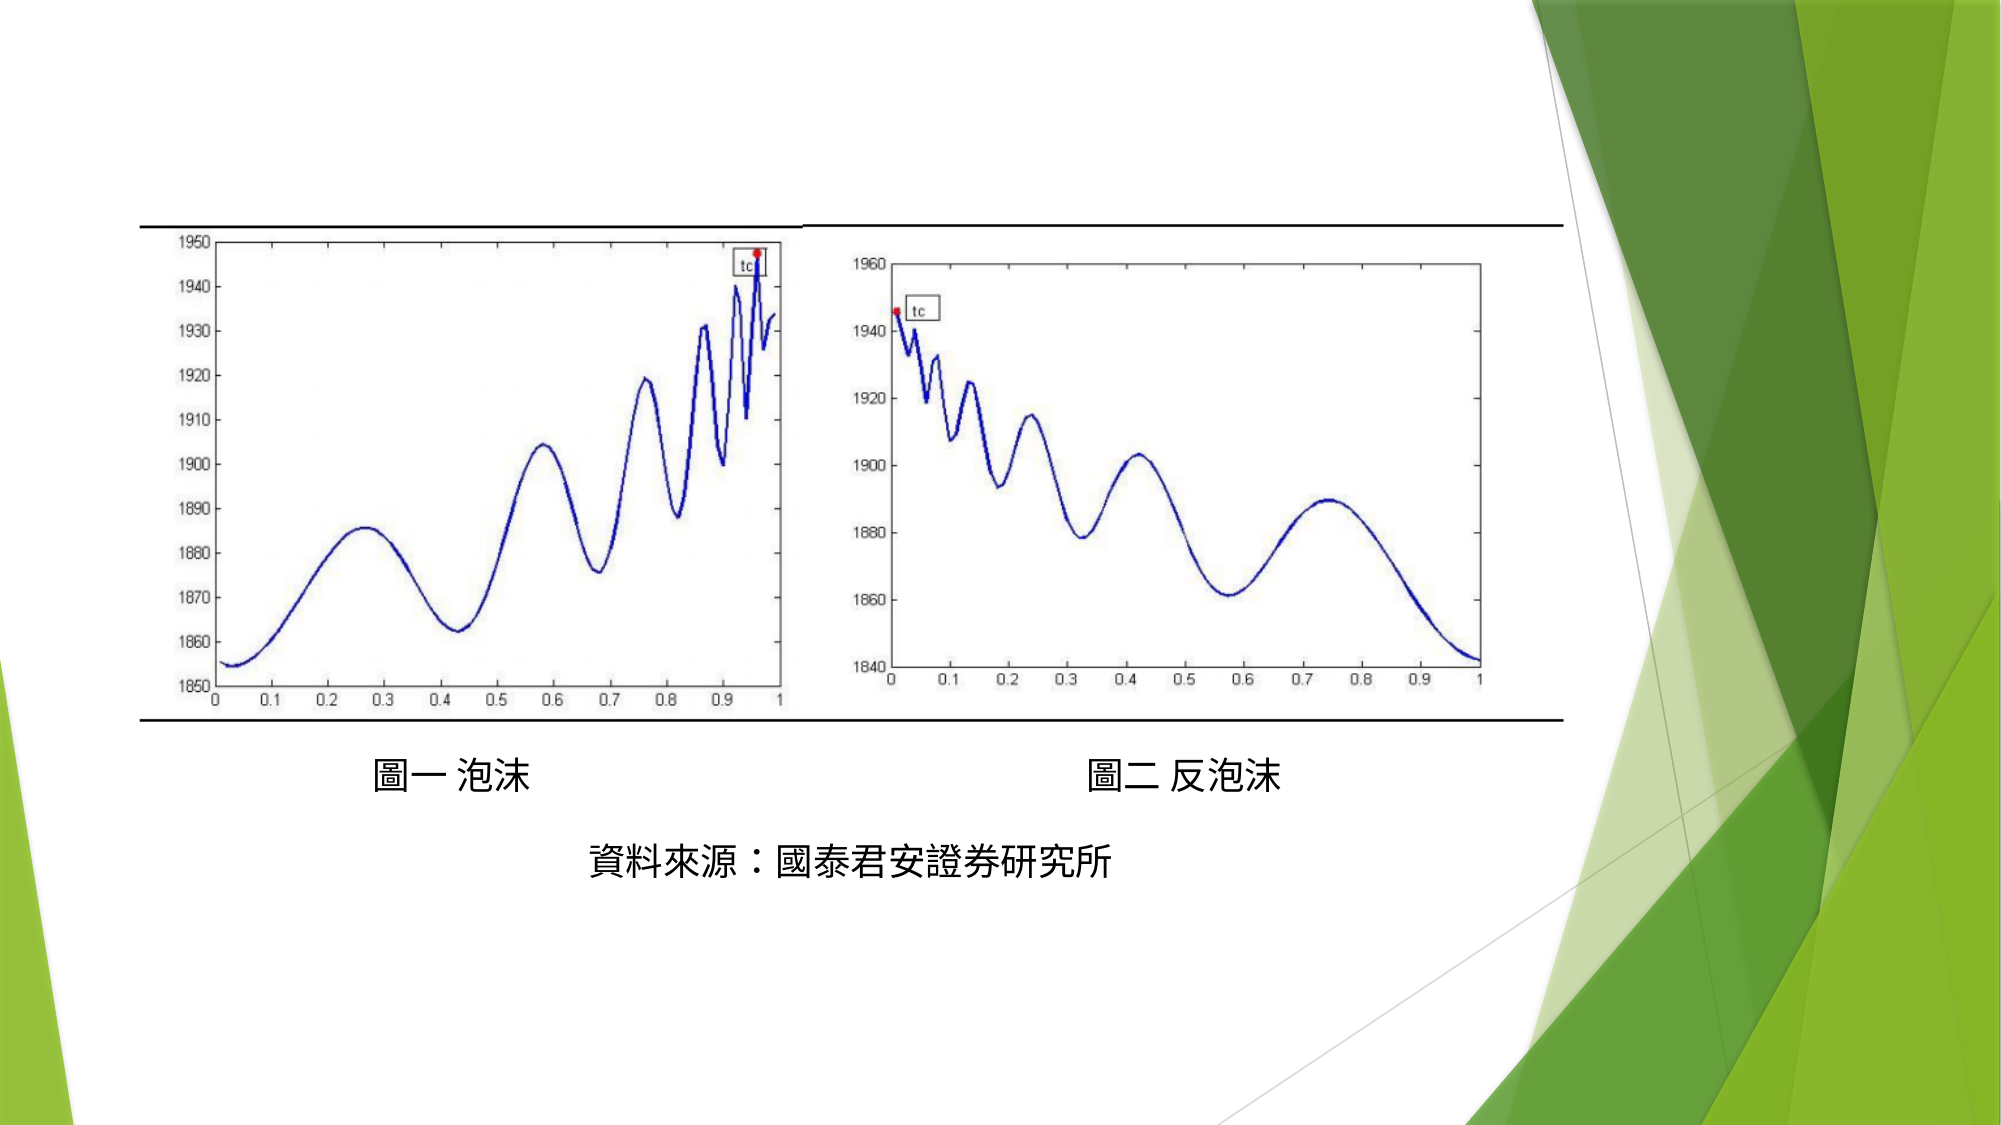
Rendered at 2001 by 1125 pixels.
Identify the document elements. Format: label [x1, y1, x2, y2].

text_box [135, 219, 1566, 888]
